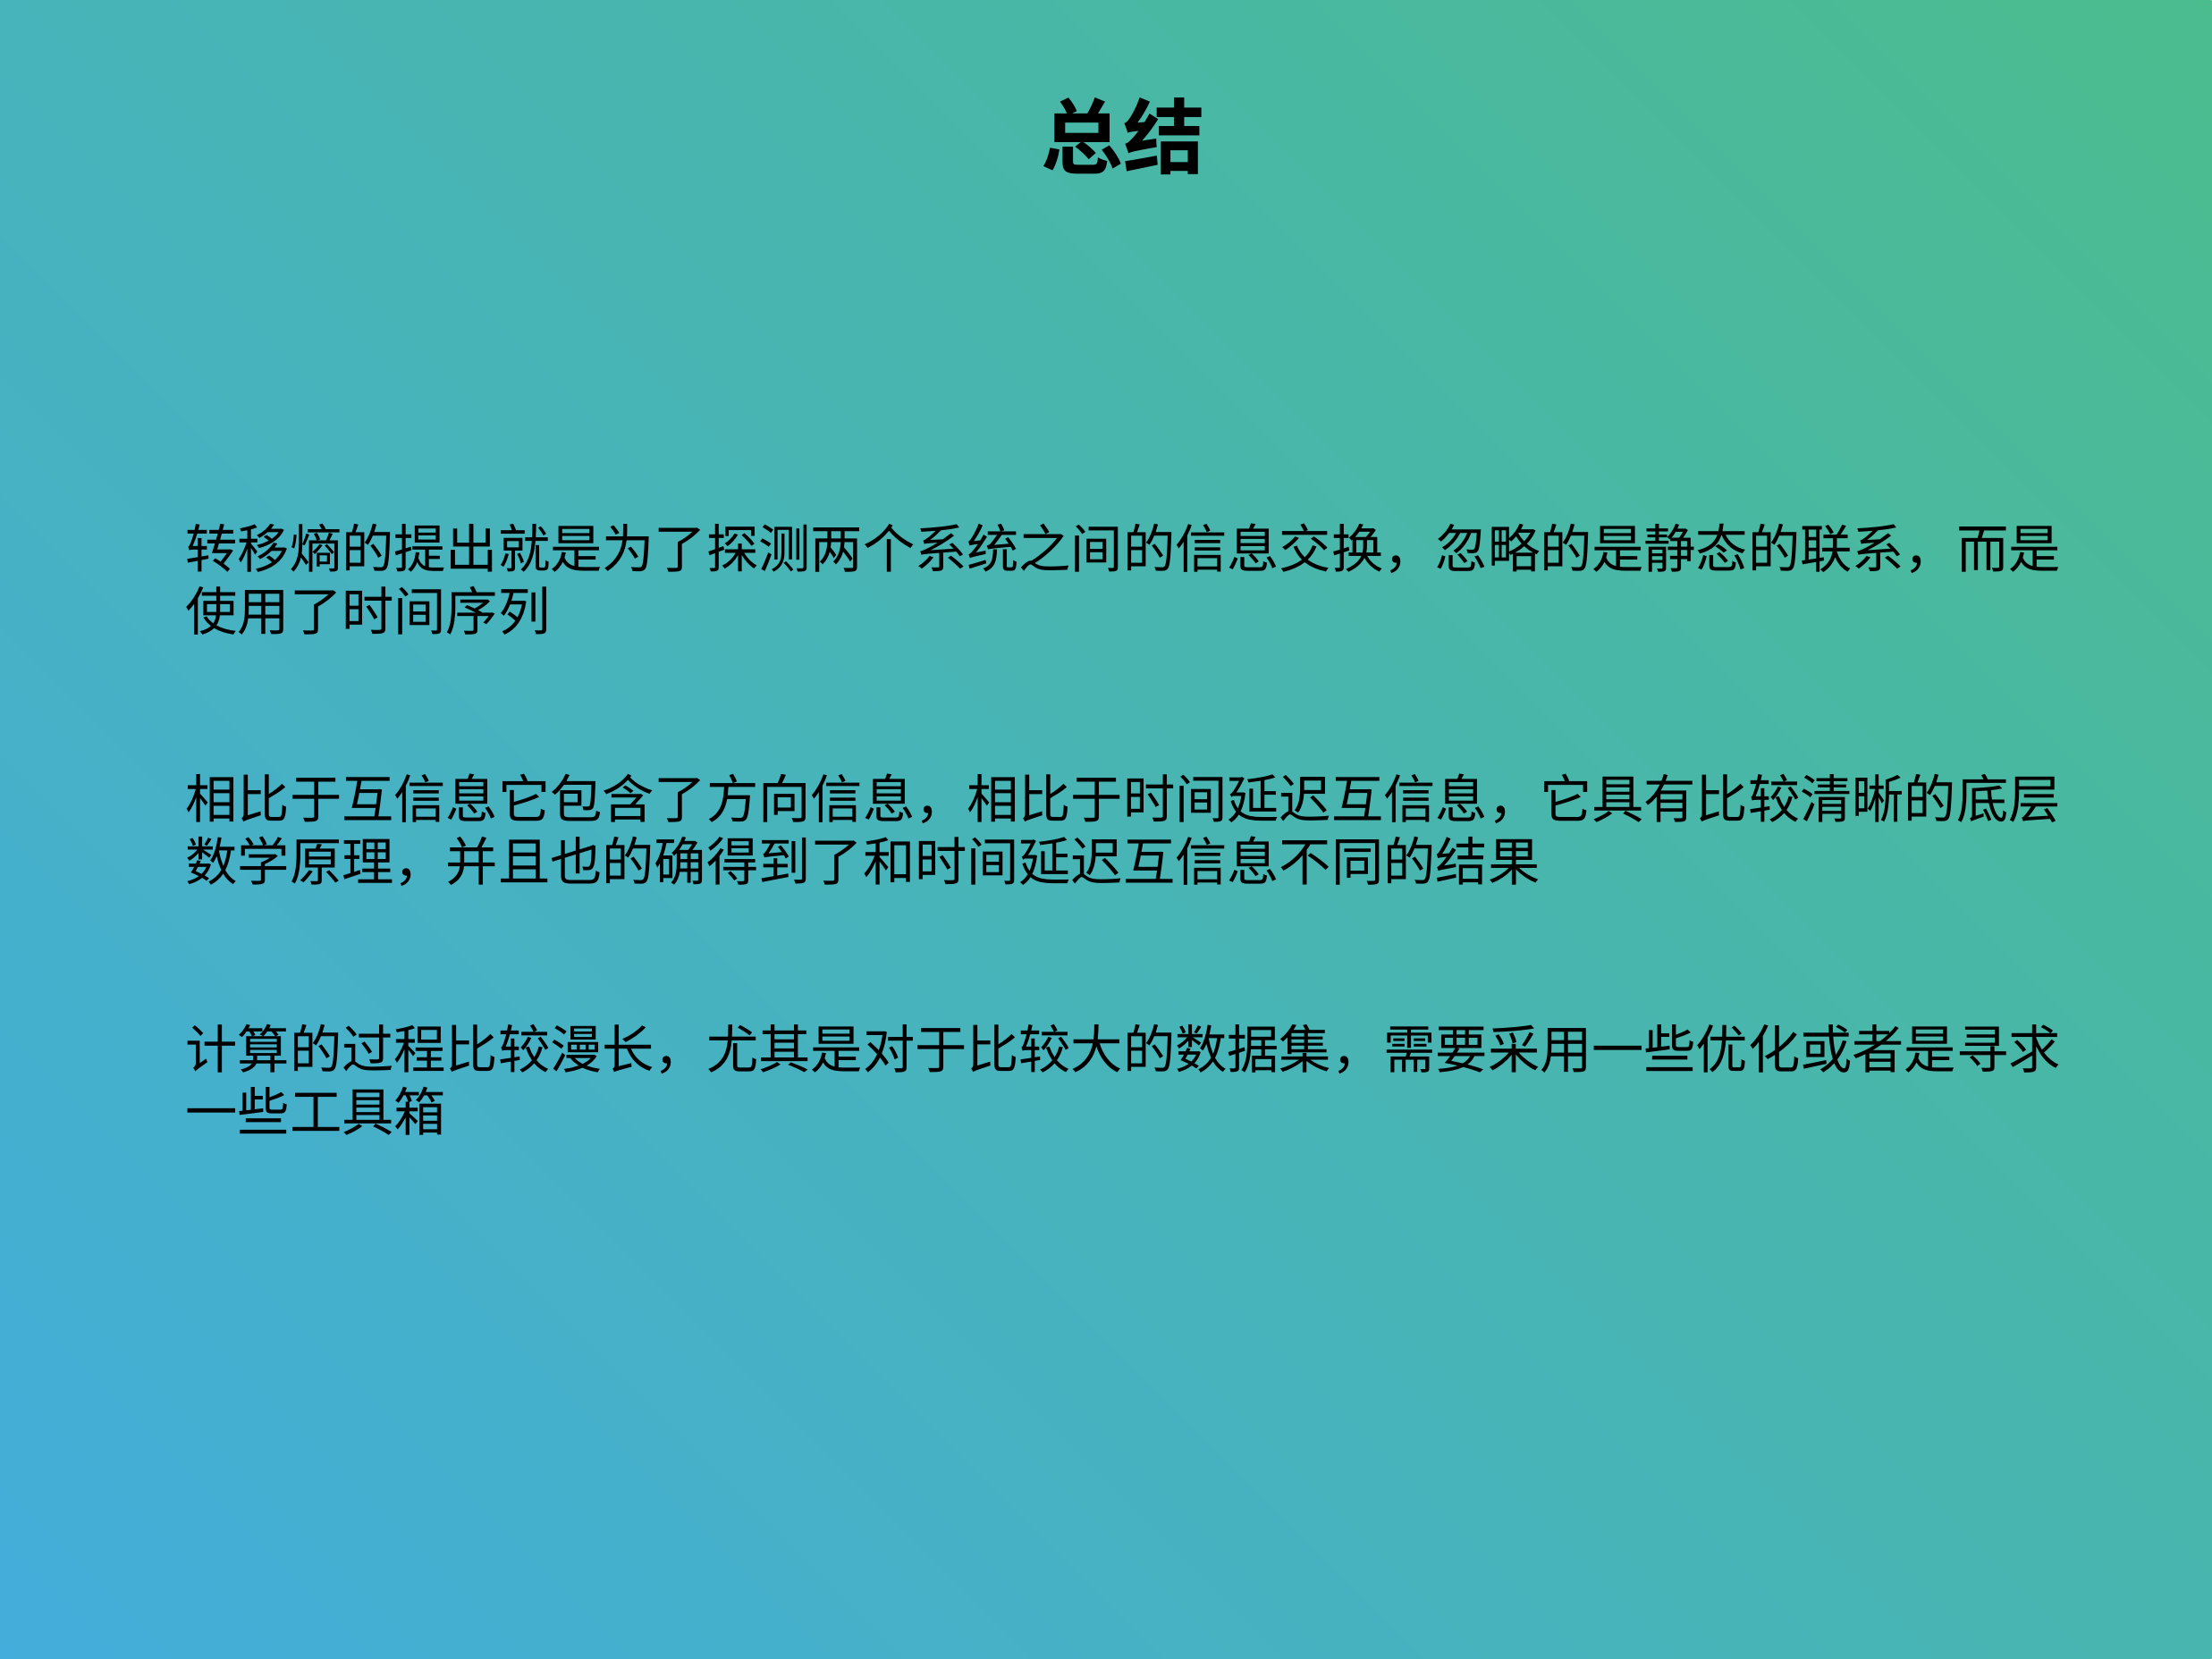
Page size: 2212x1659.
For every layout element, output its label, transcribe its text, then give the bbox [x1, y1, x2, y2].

text_box 总结 [240, 79, 2006, 191]
text_box 转移熵的提出就是为了探测两个系统之间的信息交换，忽略的是静态的联系，而是 使用了时间序列 相比于互信息它包含了方向信息，相比于时间延迟互信息，它具有比较清晰的底层 数学原理，并且也的确得到了和时间延迟互信息不同的结果 计算的过程比较漫长，尤其是对于比较大的数据集，需要采用一些优化或者是寻求 一些工具箱 [172, 509, 2074, 1149]
